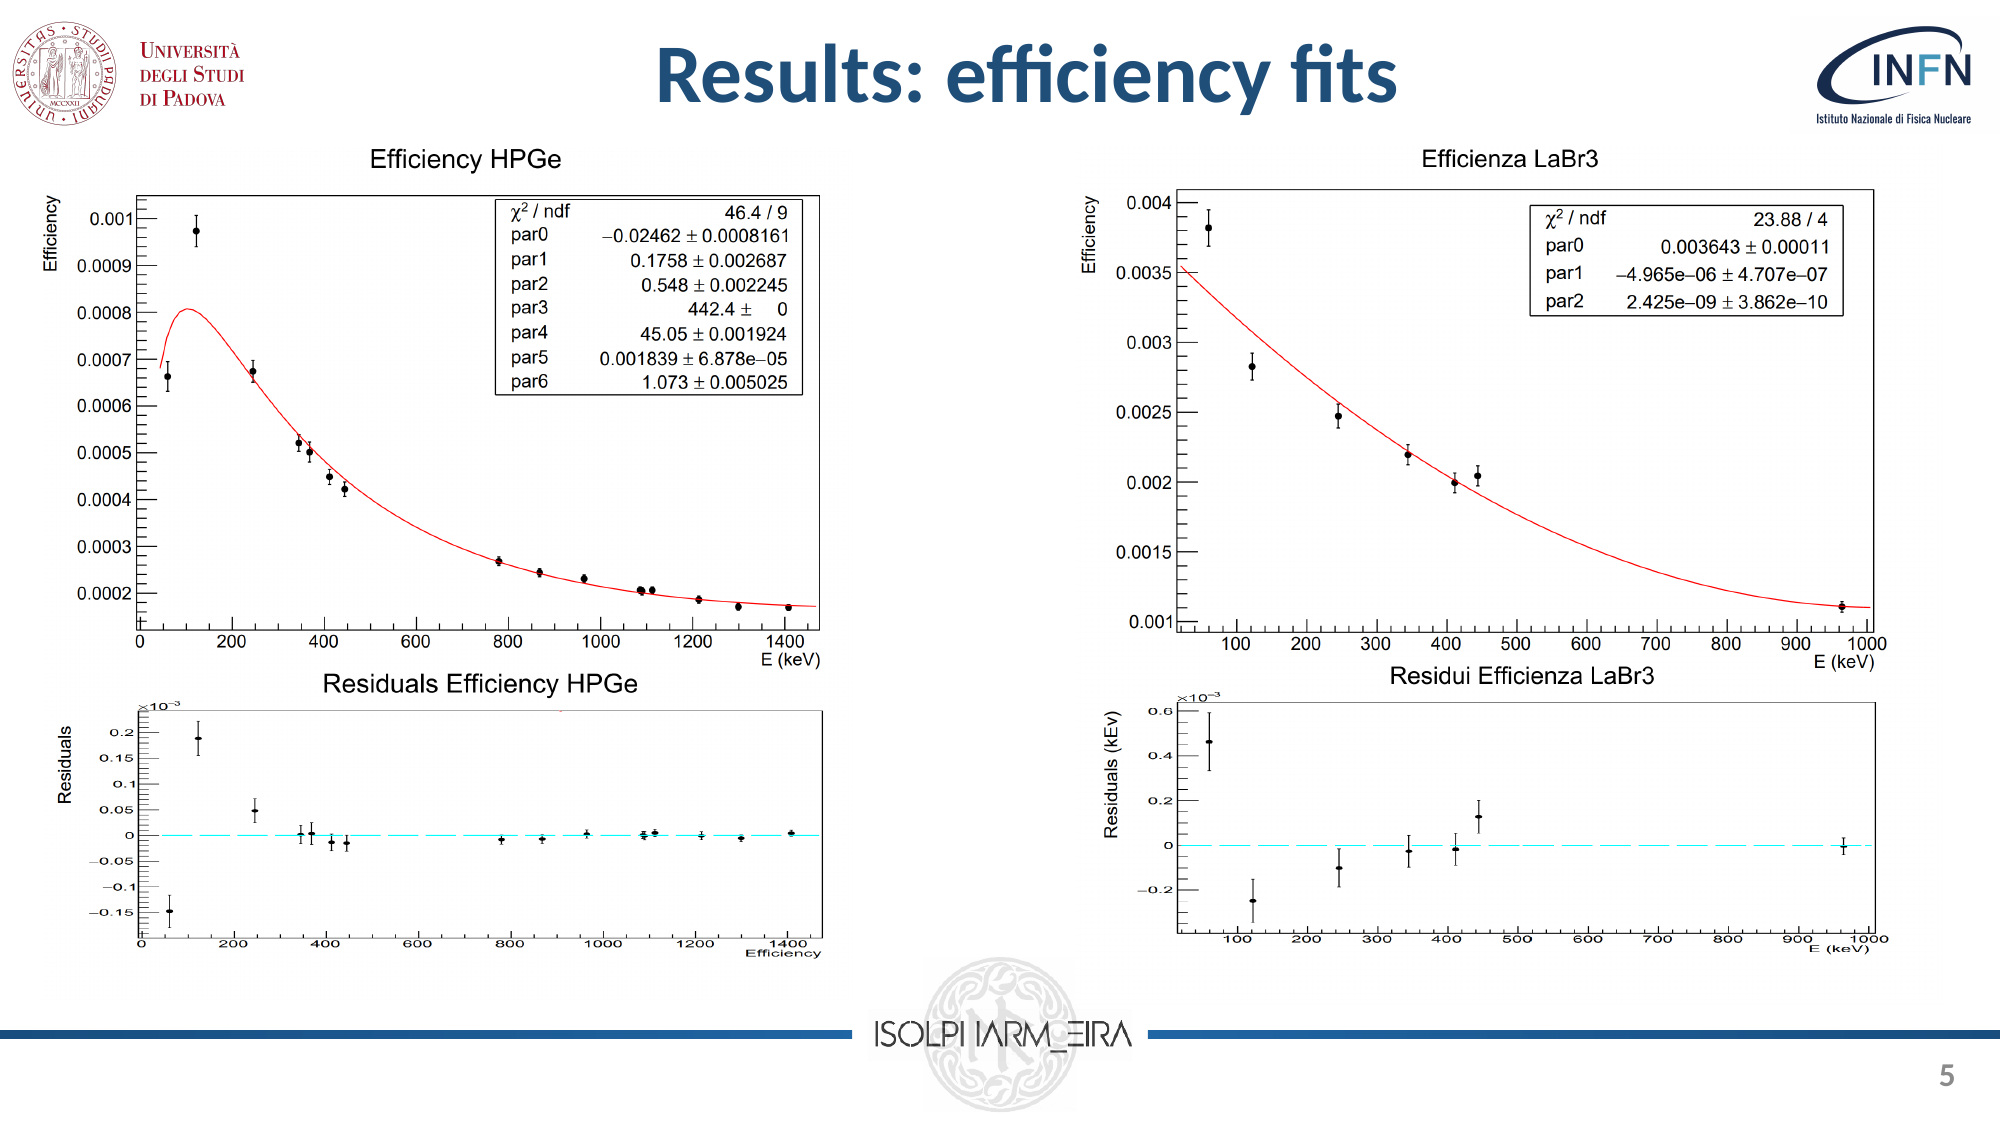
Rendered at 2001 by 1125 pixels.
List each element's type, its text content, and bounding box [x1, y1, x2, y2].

picture [42, 147, 853, 1000]
title Results: efficiency fits [266, 12, 1789, 139]
picture [868, 142, 1944, 1119]
picture [12, 21, 244, 126]
picture [1789, 16, 2000, 134]
